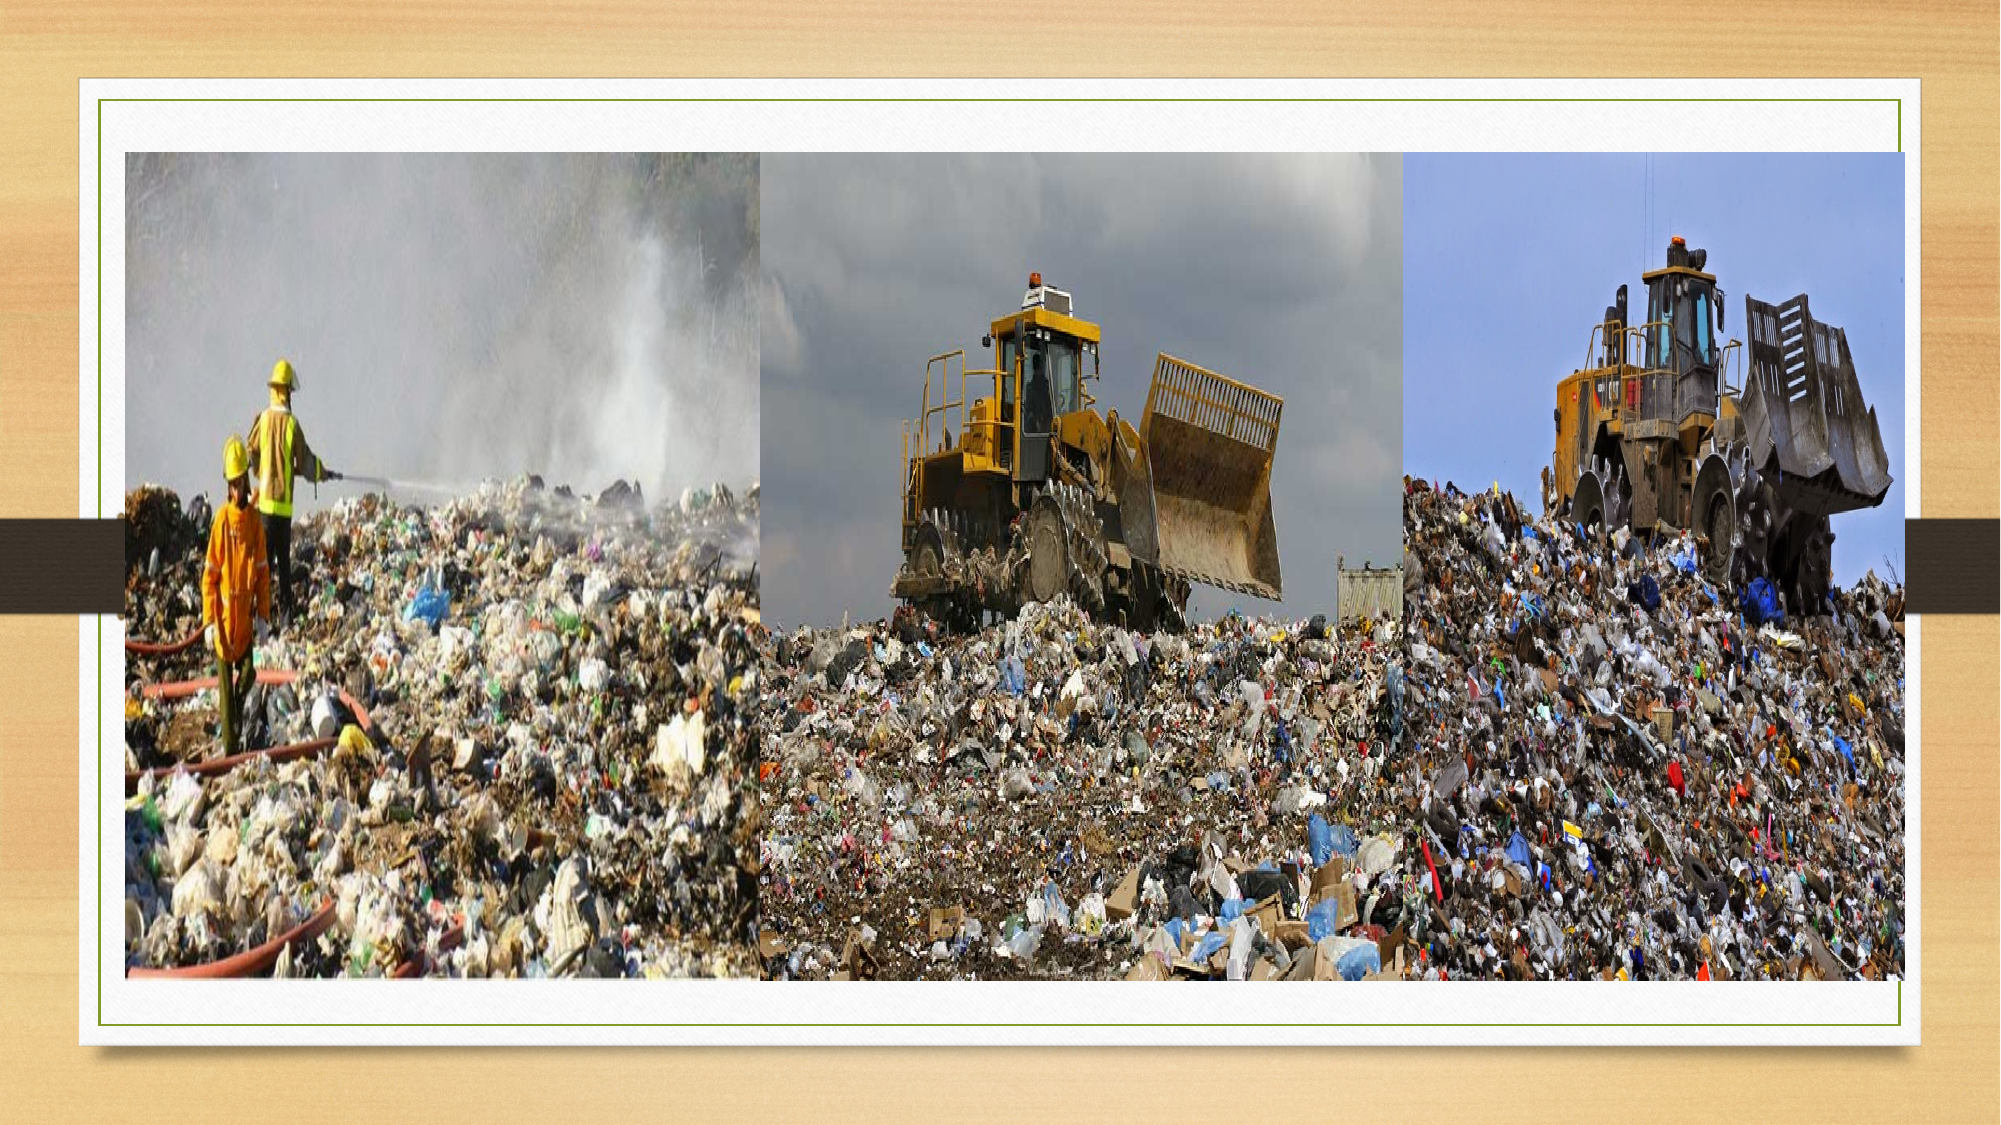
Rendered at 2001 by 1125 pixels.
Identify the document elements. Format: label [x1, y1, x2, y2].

list [125, 151, 760, 981]
picture [0, 0, 2001, 1125]
